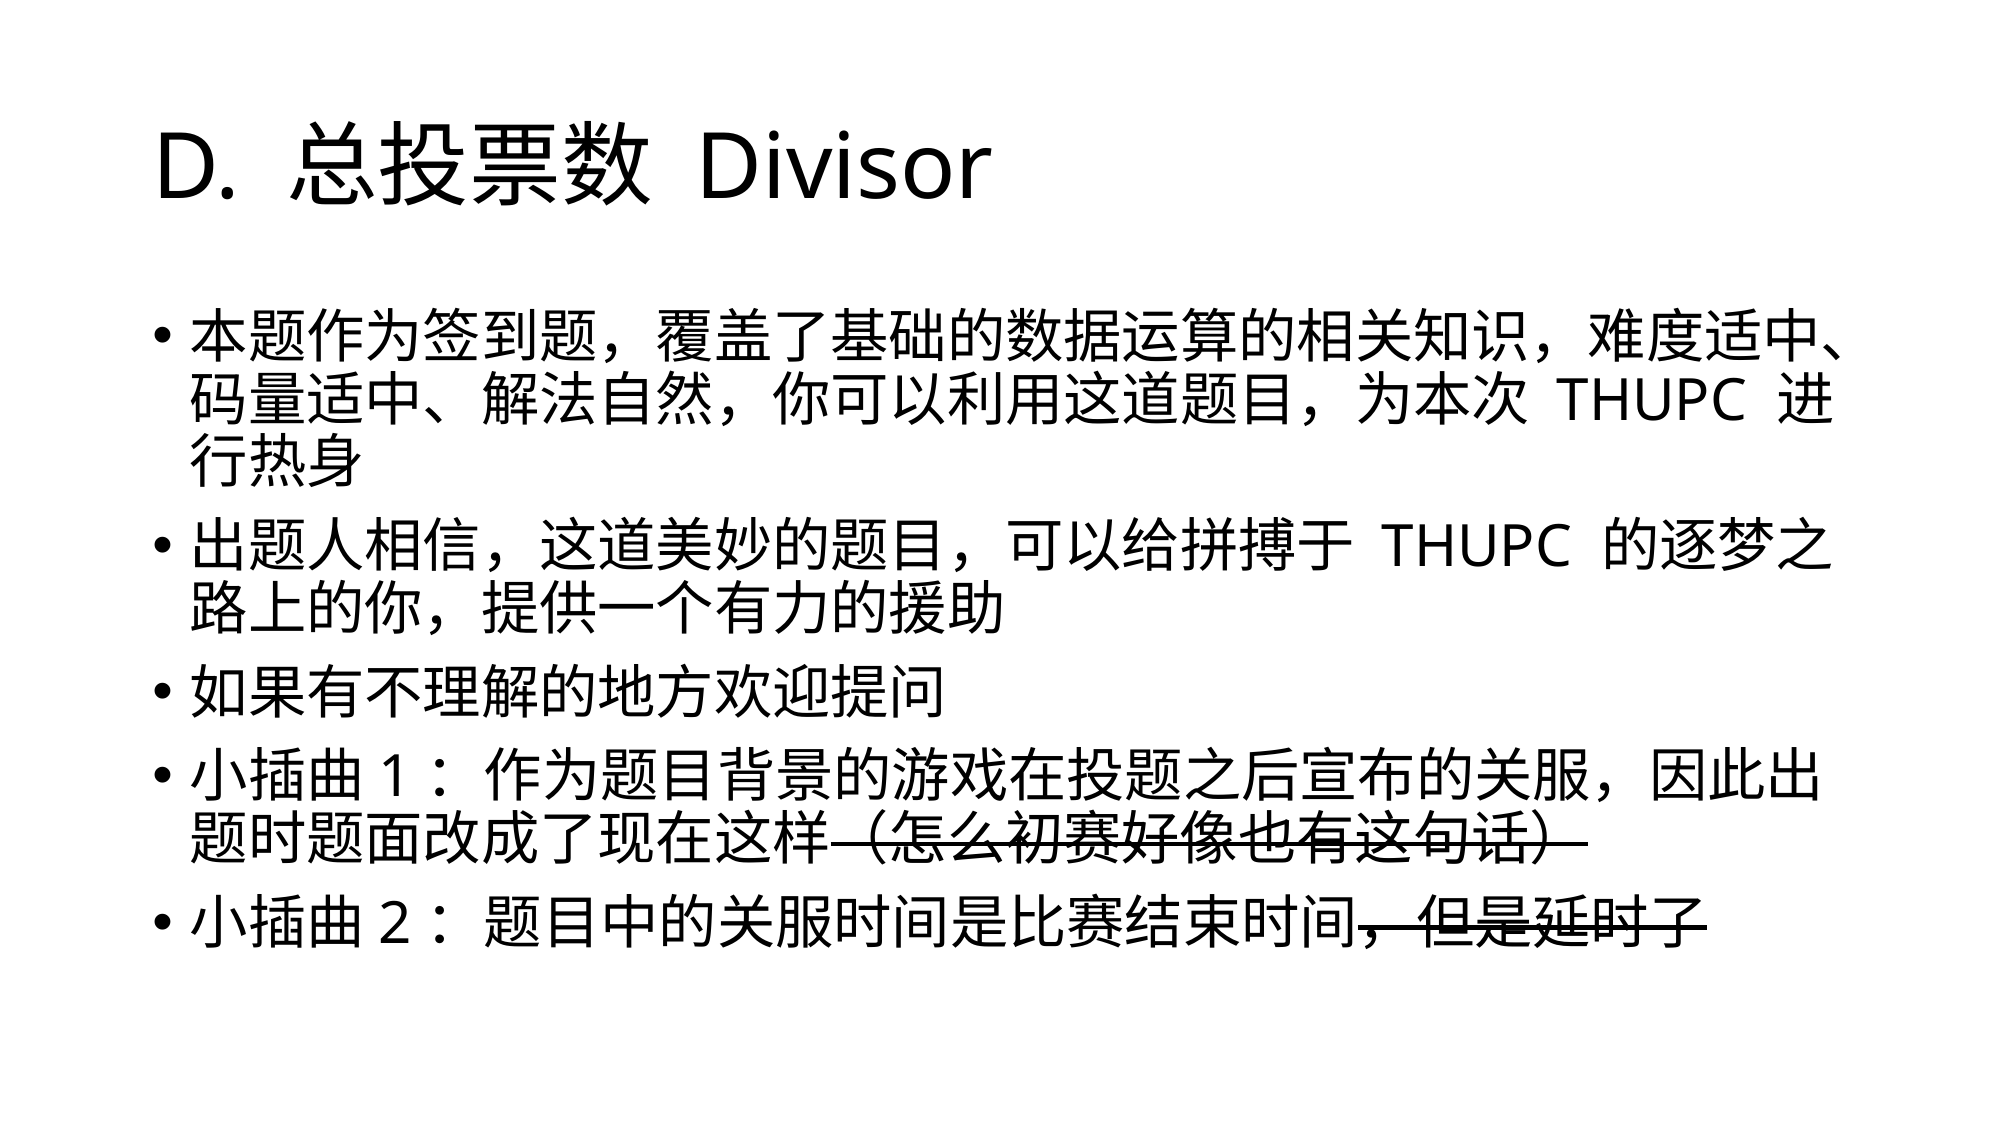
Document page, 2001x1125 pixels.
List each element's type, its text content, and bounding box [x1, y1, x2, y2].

title D. 总投票数 Divisor [137, 59, 1863, 278]
list 本题作为签到题，覆盖了基础的数据运算的相关知识，难度适中、码量适中、解法自然，你可以利用这道题目，为本次 THUPC 进行热身 出题人相信，这道美妙的题目，可以给拼搏于 THUPC 的逐梦之路上的你，提供一个有力的援助 如果有不理解的地方欢迎提问 小插曲1：作为题目背景的游戏在投题之后宣布的关服，因此出题时题面改成了现在这样（怎么初赛好像也有这句话） 小插曲2：题目中的关服时间是比赛结束时间，但是延时了 [137, 299, 1863, 1014]
